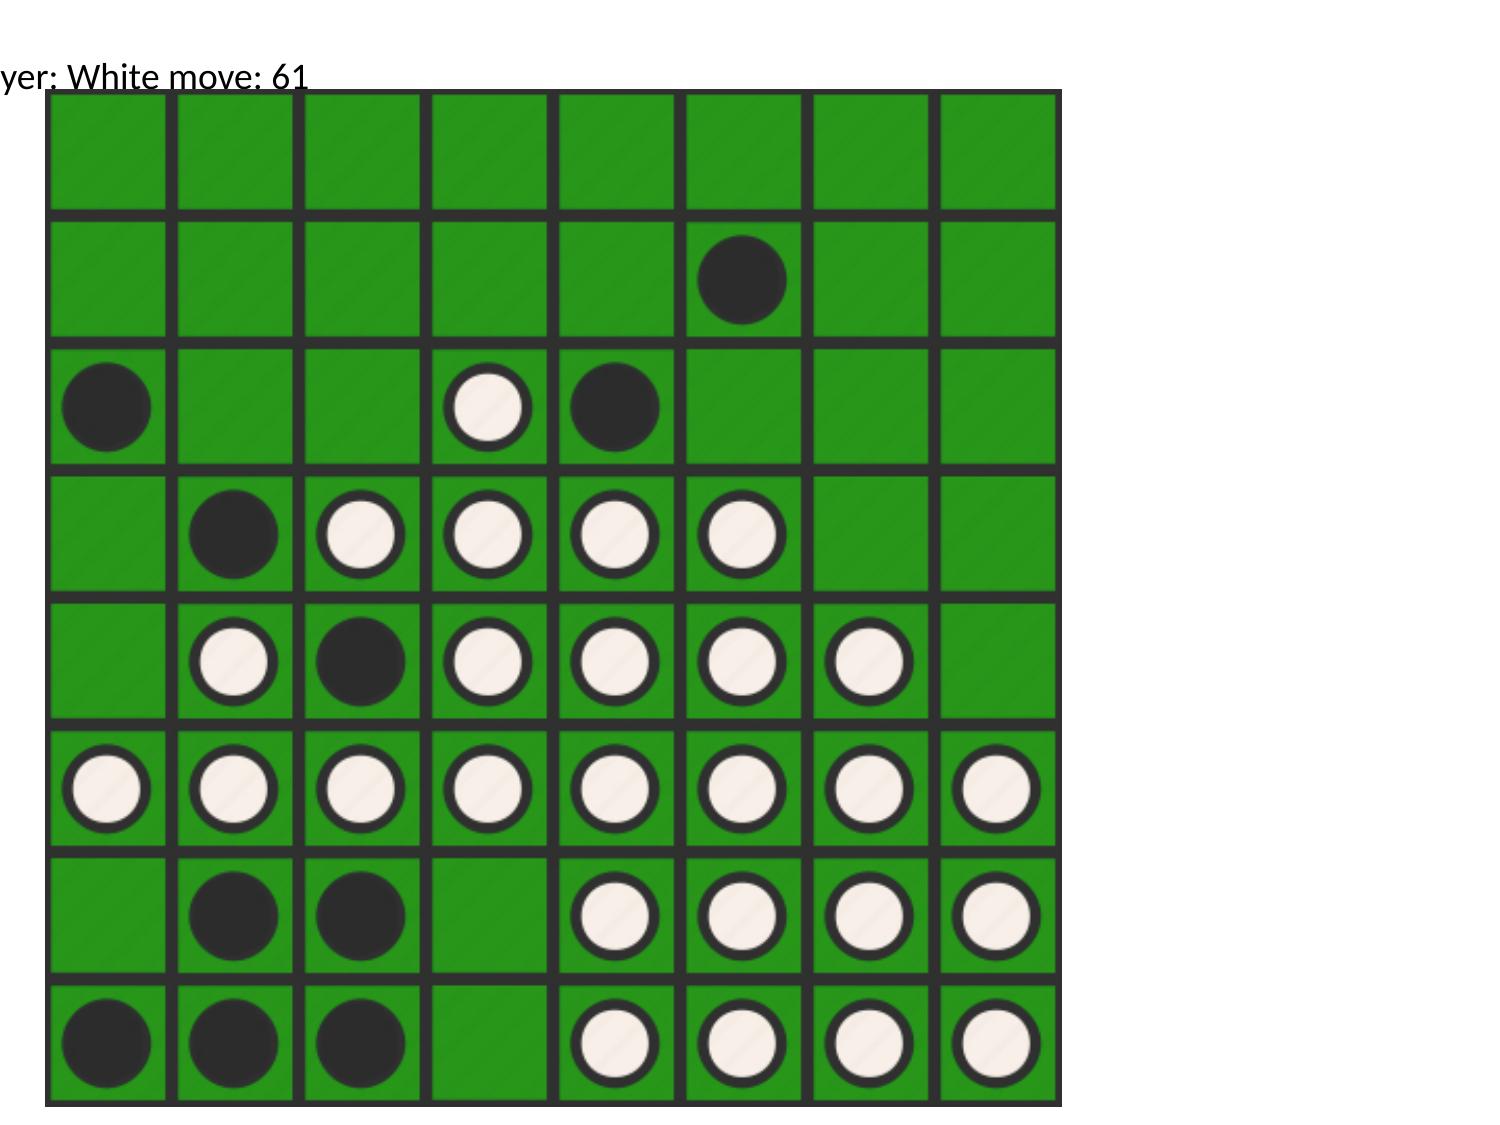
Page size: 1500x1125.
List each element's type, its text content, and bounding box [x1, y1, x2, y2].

text_box turn: 32 player: White move: 61 [0, 44, 325, 105]
picture [44, 89, 1062, 1107]
